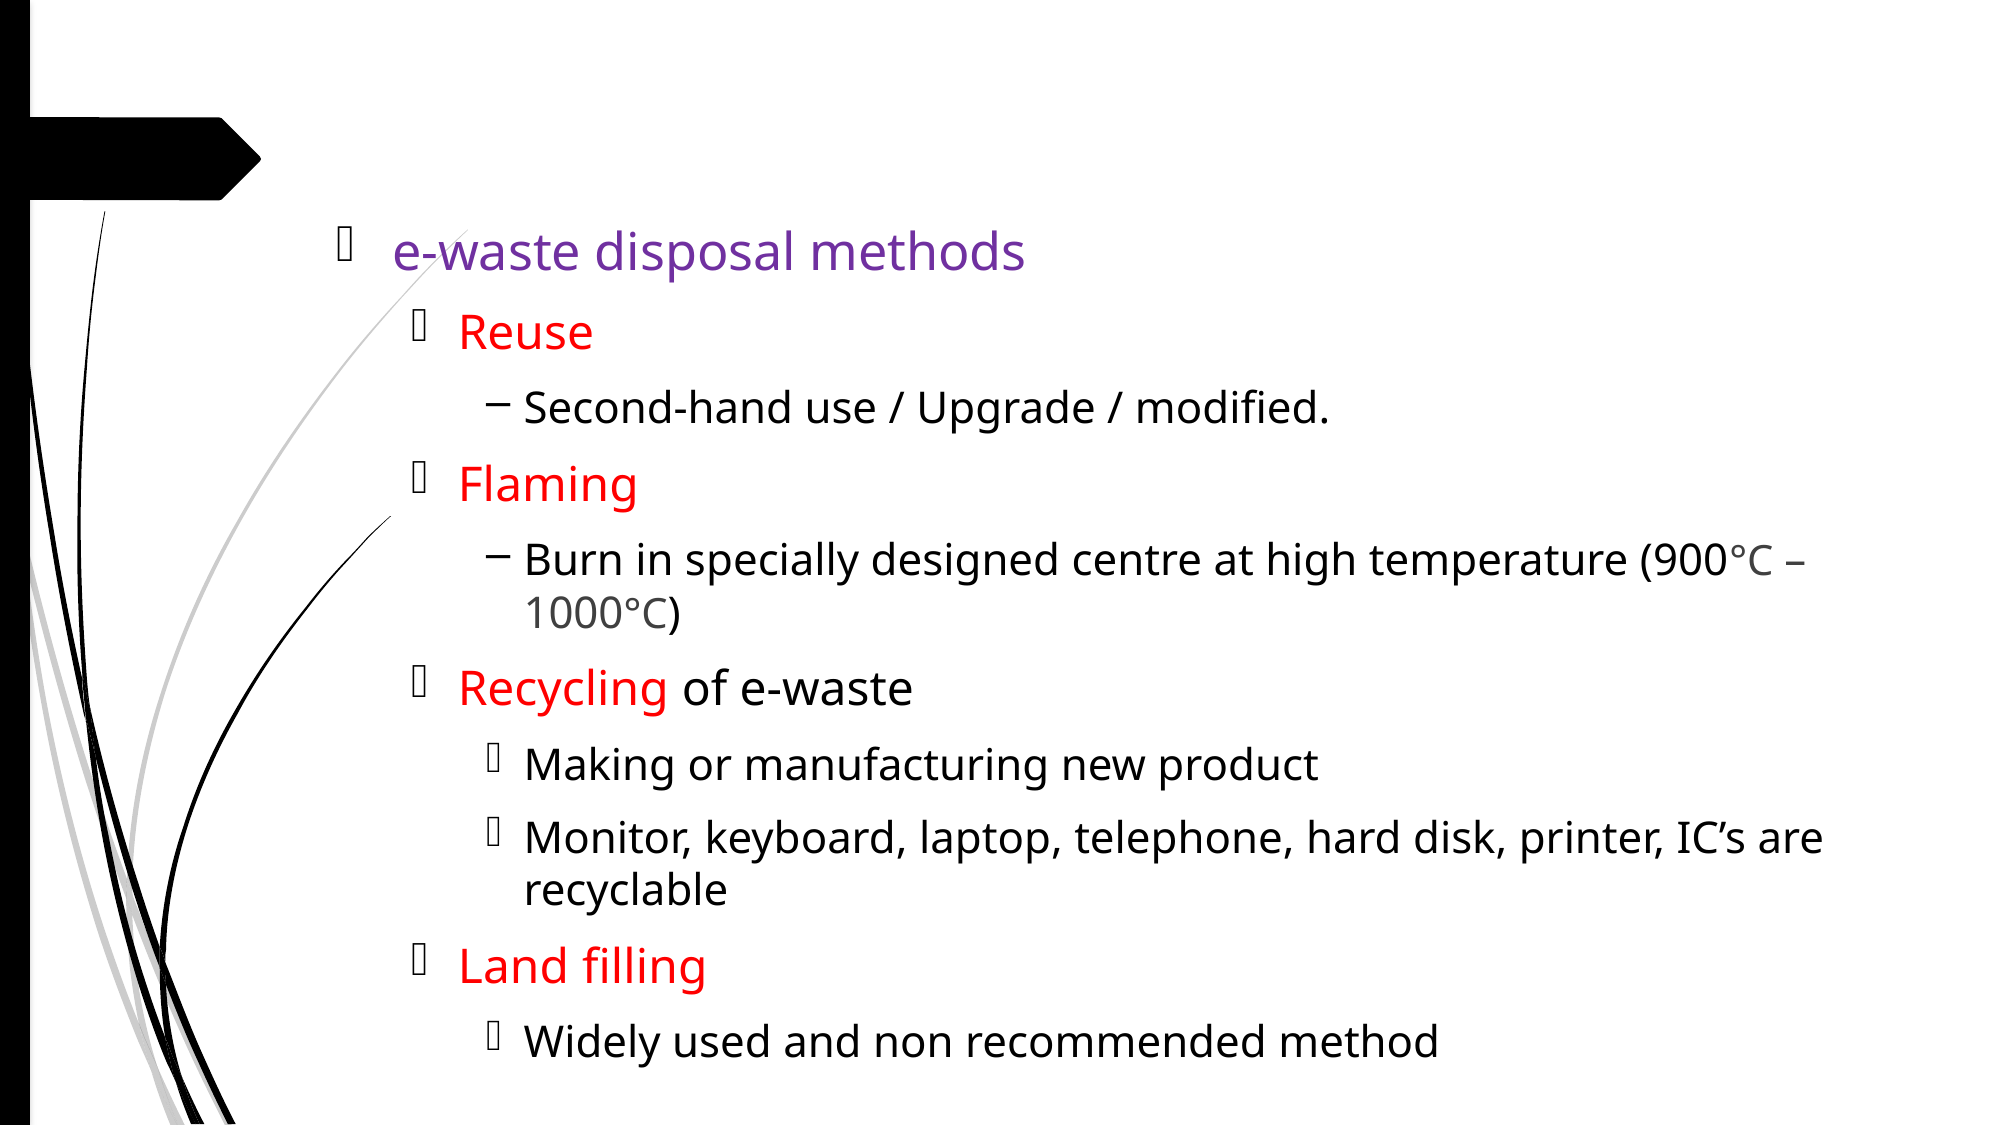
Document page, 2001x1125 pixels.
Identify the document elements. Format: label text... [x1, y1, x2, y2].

list e-waste disposal methods Reuse Second-hand use / Upgrade / modified. Flaming Burn in specially designed centre at high temperature (900°C – 1000°C) Recycling of e-waste Making or manufacturing new product Monitor, keyboard, laptop, telephone, hard disk, printer, IC’s are recyclable Land filling Widely used and non recommended method [321, 210, 1975, 1095]
